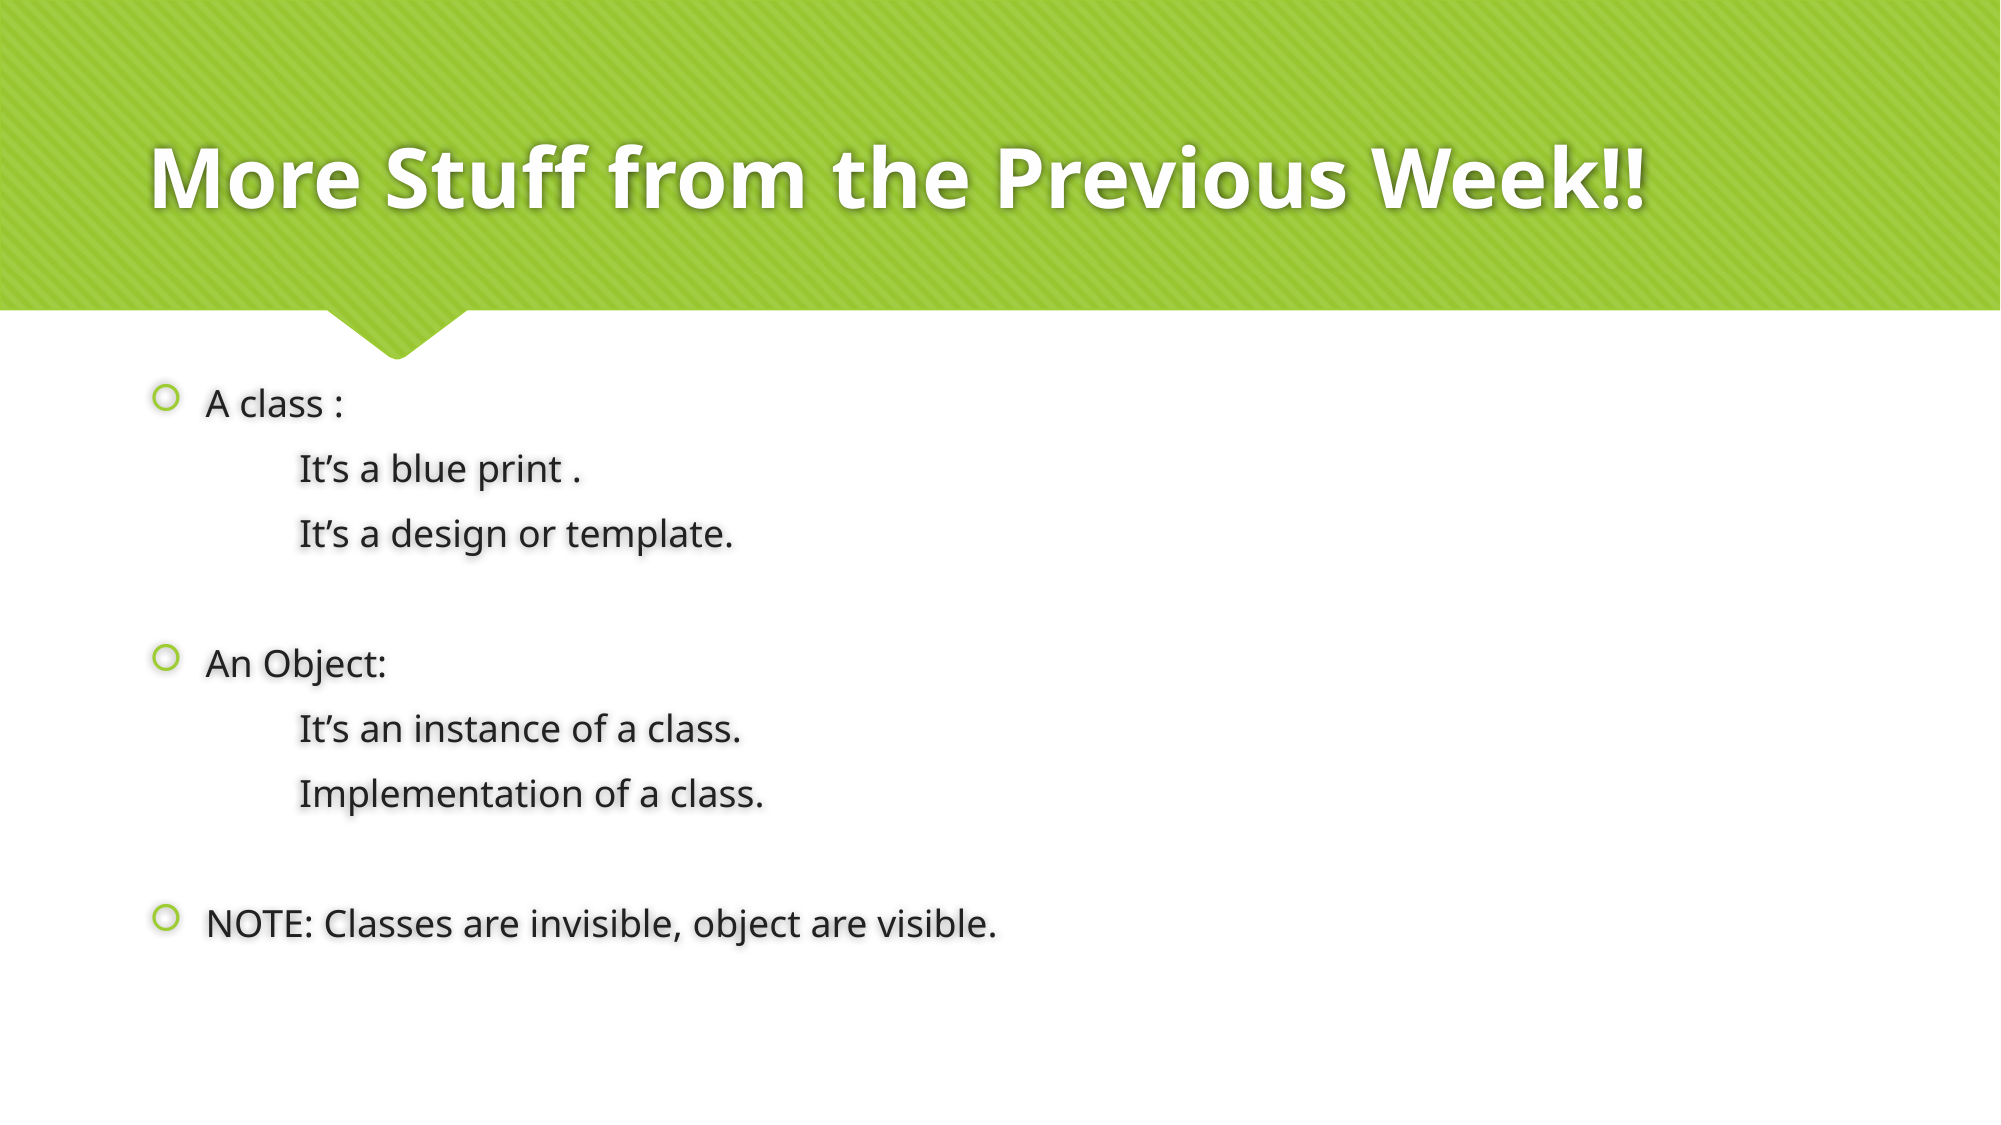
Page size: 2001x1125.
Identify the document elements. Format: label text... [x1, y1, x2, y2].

title More Stuff from the Previous Week!! [132, 73, 1868, 233]
list A class : It’s a blue print . It’s a design or template. An Object: It’s an instance of a class. Implementation of a class. NOTE: Classes are invisible, object are visible. [134, 364, 1866, 962]
